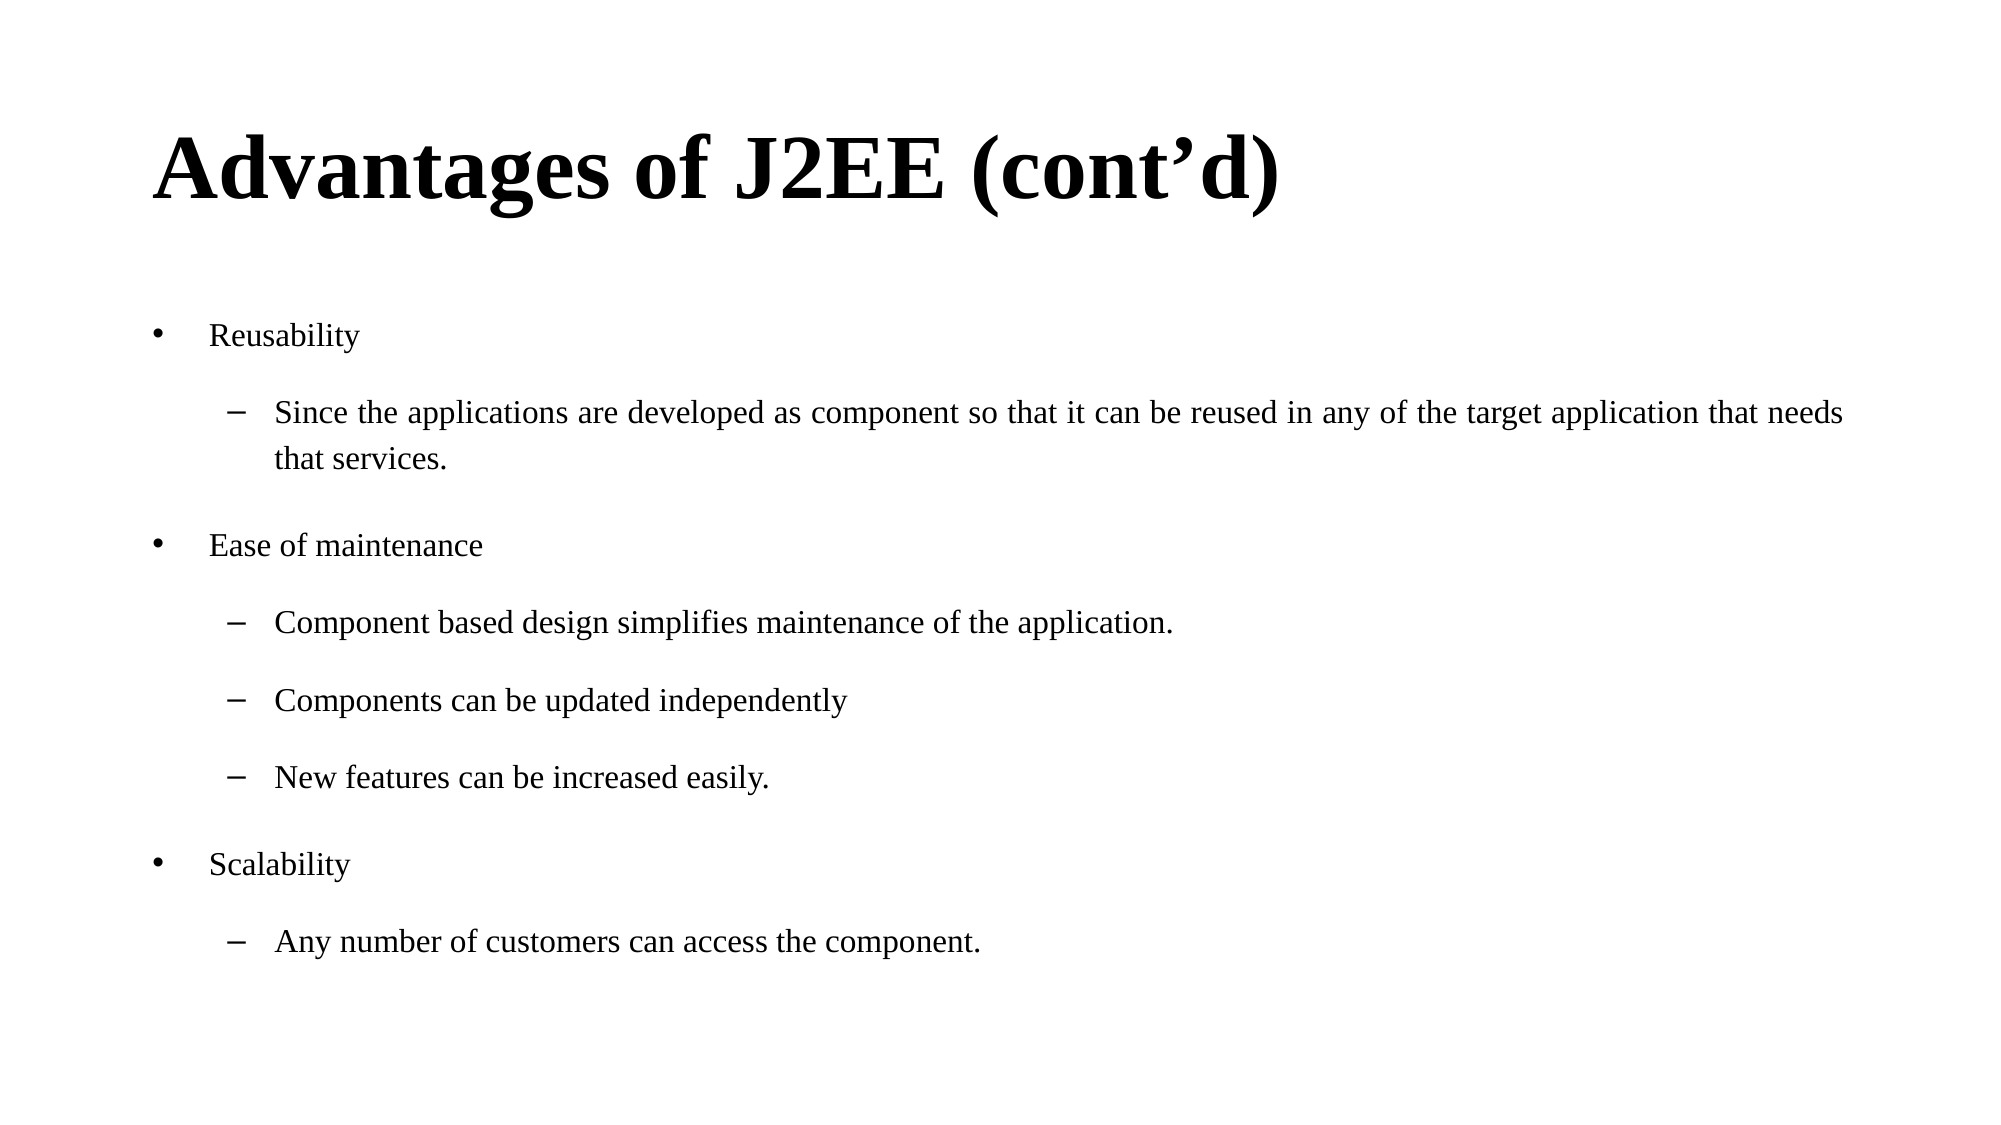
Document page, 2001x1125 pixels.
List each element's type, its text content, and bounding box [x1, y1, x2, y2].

title Advantages of J2EE (cont’d) [137, 59, 1863, 278]
list Reusability Since the applications are developed as component so that it can be reused in any of the target application that needs that services. Ease of maintenance Component based design simplifies maintenance of the application. Components can be updated independently New features can be increased easily. Scalability Any number of customers can access the component. [137, 299, 1863, 1014]
